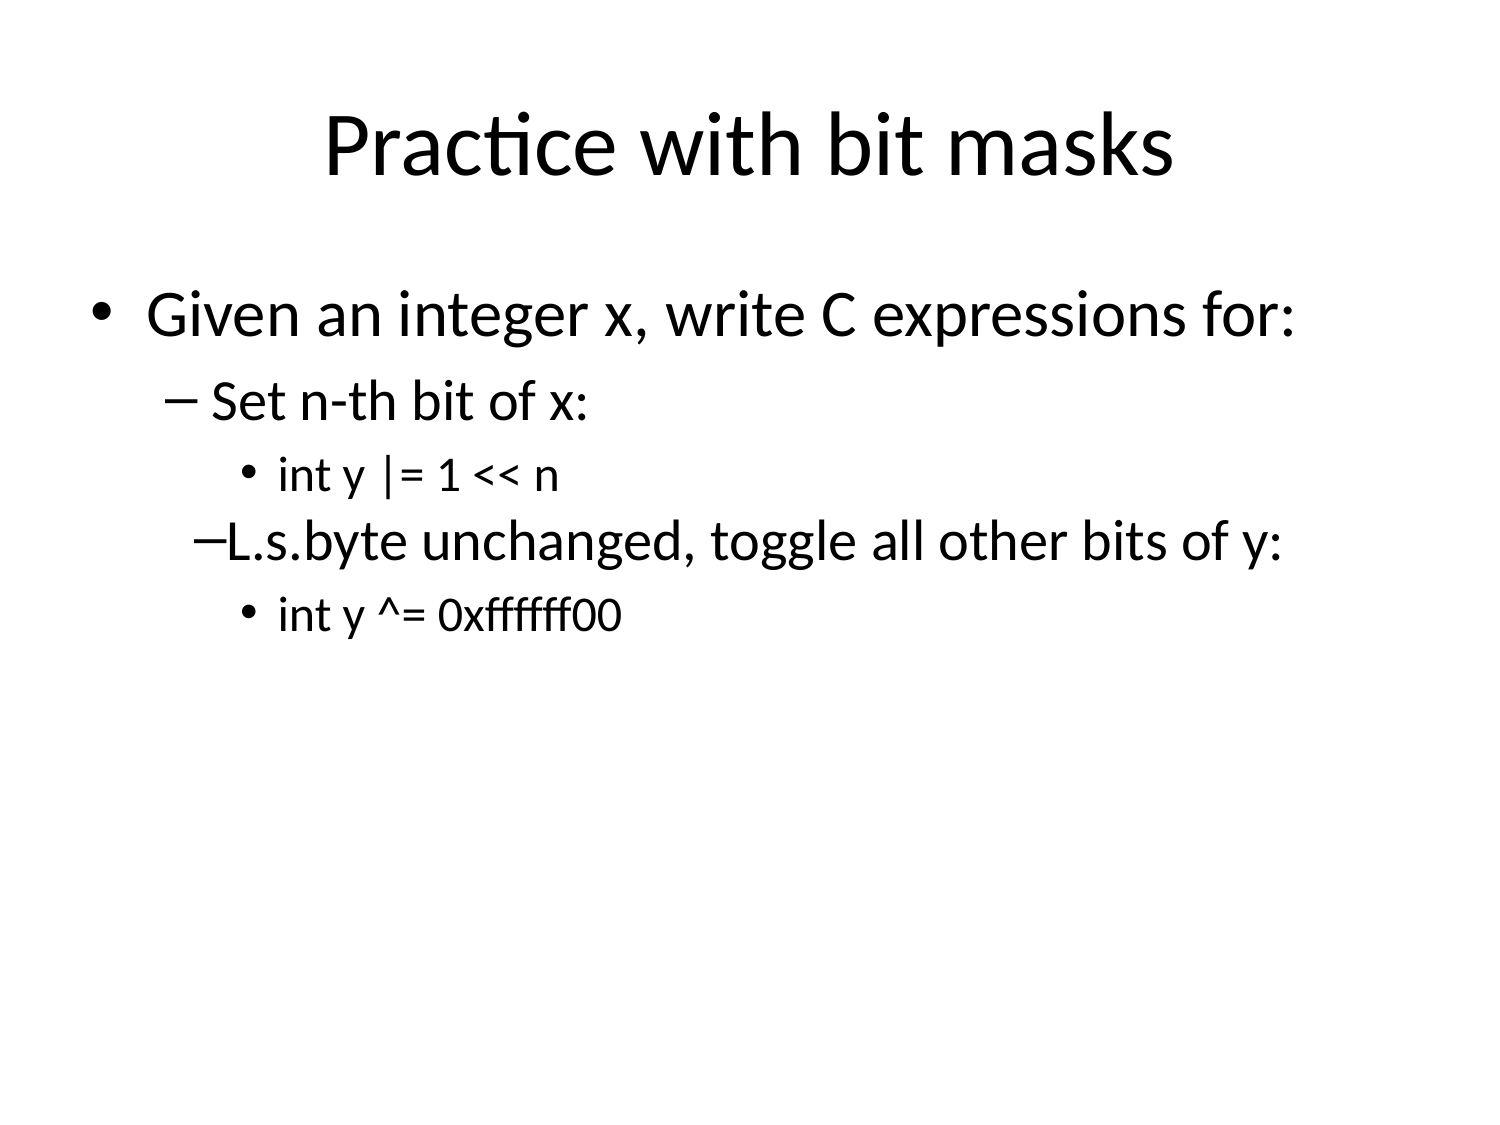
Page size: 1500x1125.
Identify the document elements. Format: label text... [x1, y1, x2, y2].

title Practice with bit masks [75, 45, 1425, 233]
list Given an integer x, write C expressions for: Set n-th bit of x: int y |= 1 << n L.s.byte unchanged, toggle all other bits of y: int y ^= 0xffffff00 [75, 262, 1425, 1005]
